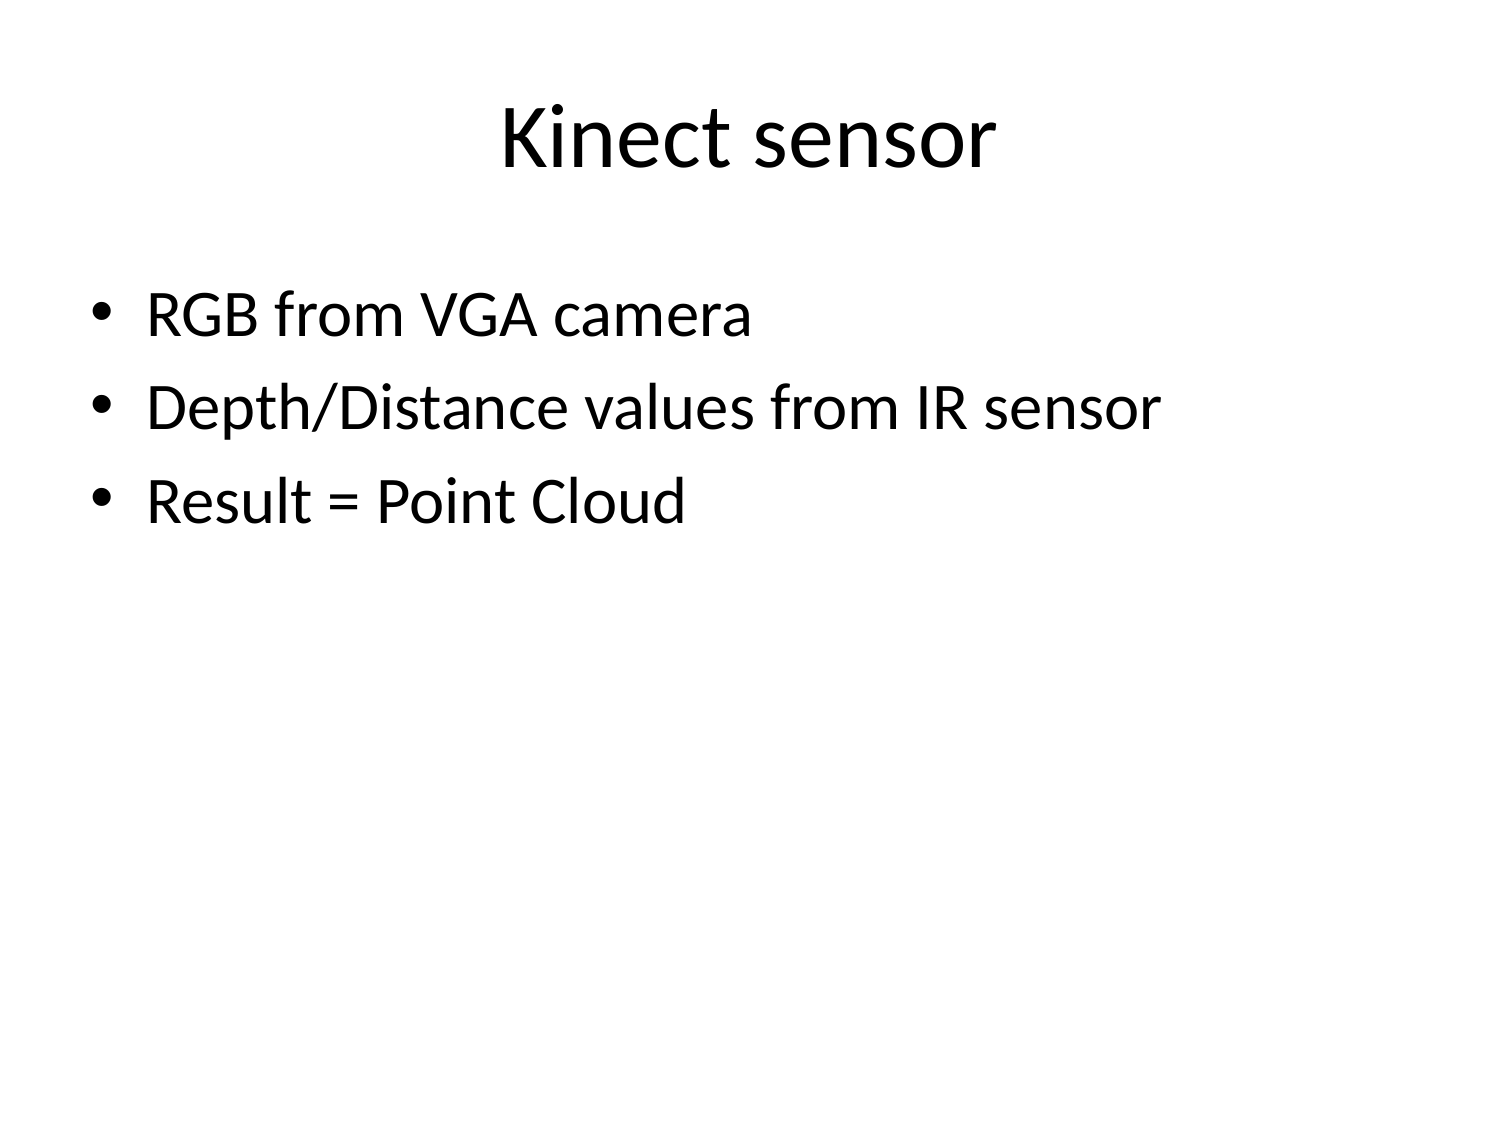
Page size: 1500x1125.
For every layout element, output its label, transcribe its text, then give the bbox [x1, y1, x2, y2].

list RGB from VGA camera Depth/Distance values from IR sensor Result = Point Cloud [75, 262, 1425, 1005]
title Kinect sensor [75, 37, 1425, 225]
